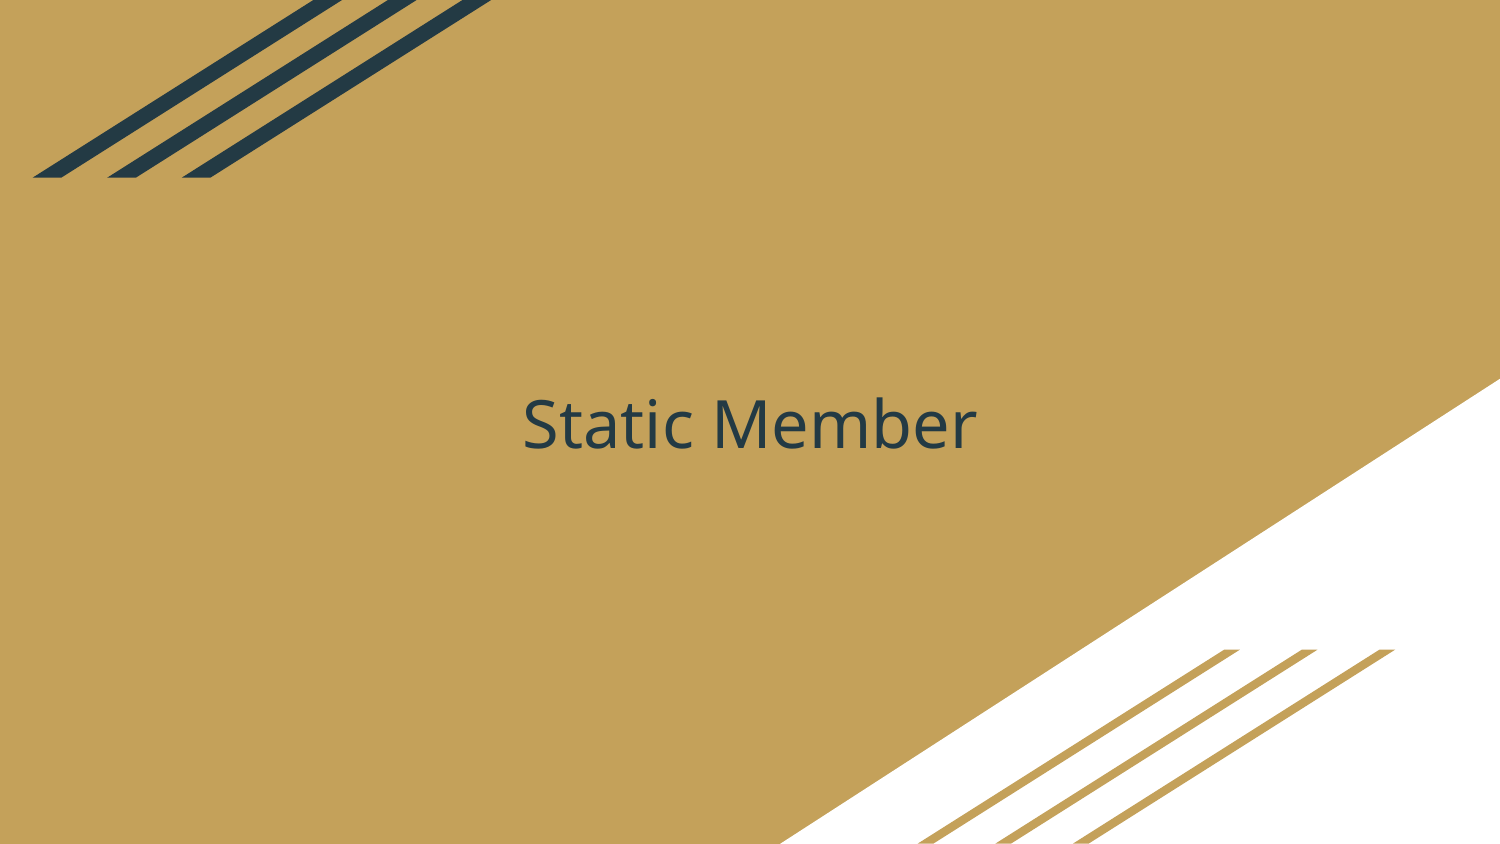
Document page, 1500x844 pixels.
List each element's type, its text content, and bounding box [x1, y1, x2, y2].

title Static Member [309, 286, 1192, 557]
